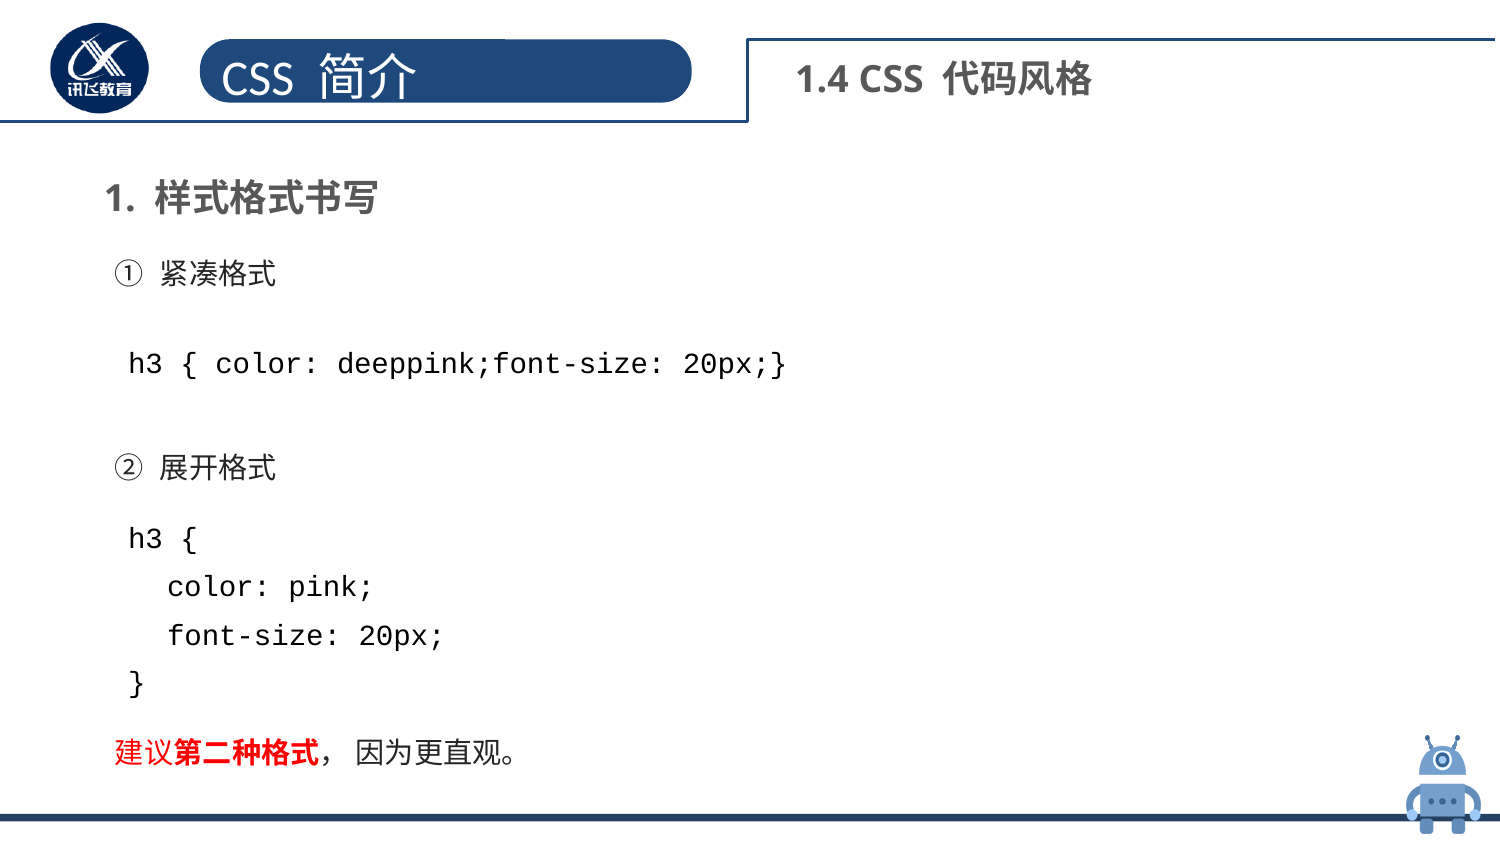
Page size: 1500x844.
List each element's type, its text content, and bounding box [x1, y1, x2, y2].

text_box 1.4 CSS 代码风格 [778, 48, 1108, 108]
picture [1391, 721, 1496, 842]
text_box CSS 简介 [206, 38, 433, 114]
picture [41, 14, 159, 122]
text_box 1. 样式格式书写 ① 紧凑格式 h3 { color: deeppink;font-size: 20px;} ② 展开格式 h3 { color: pink; font-size: 20px; } 建议第二种格式， 因为更直观。 [99, 171, 1171, 770]
